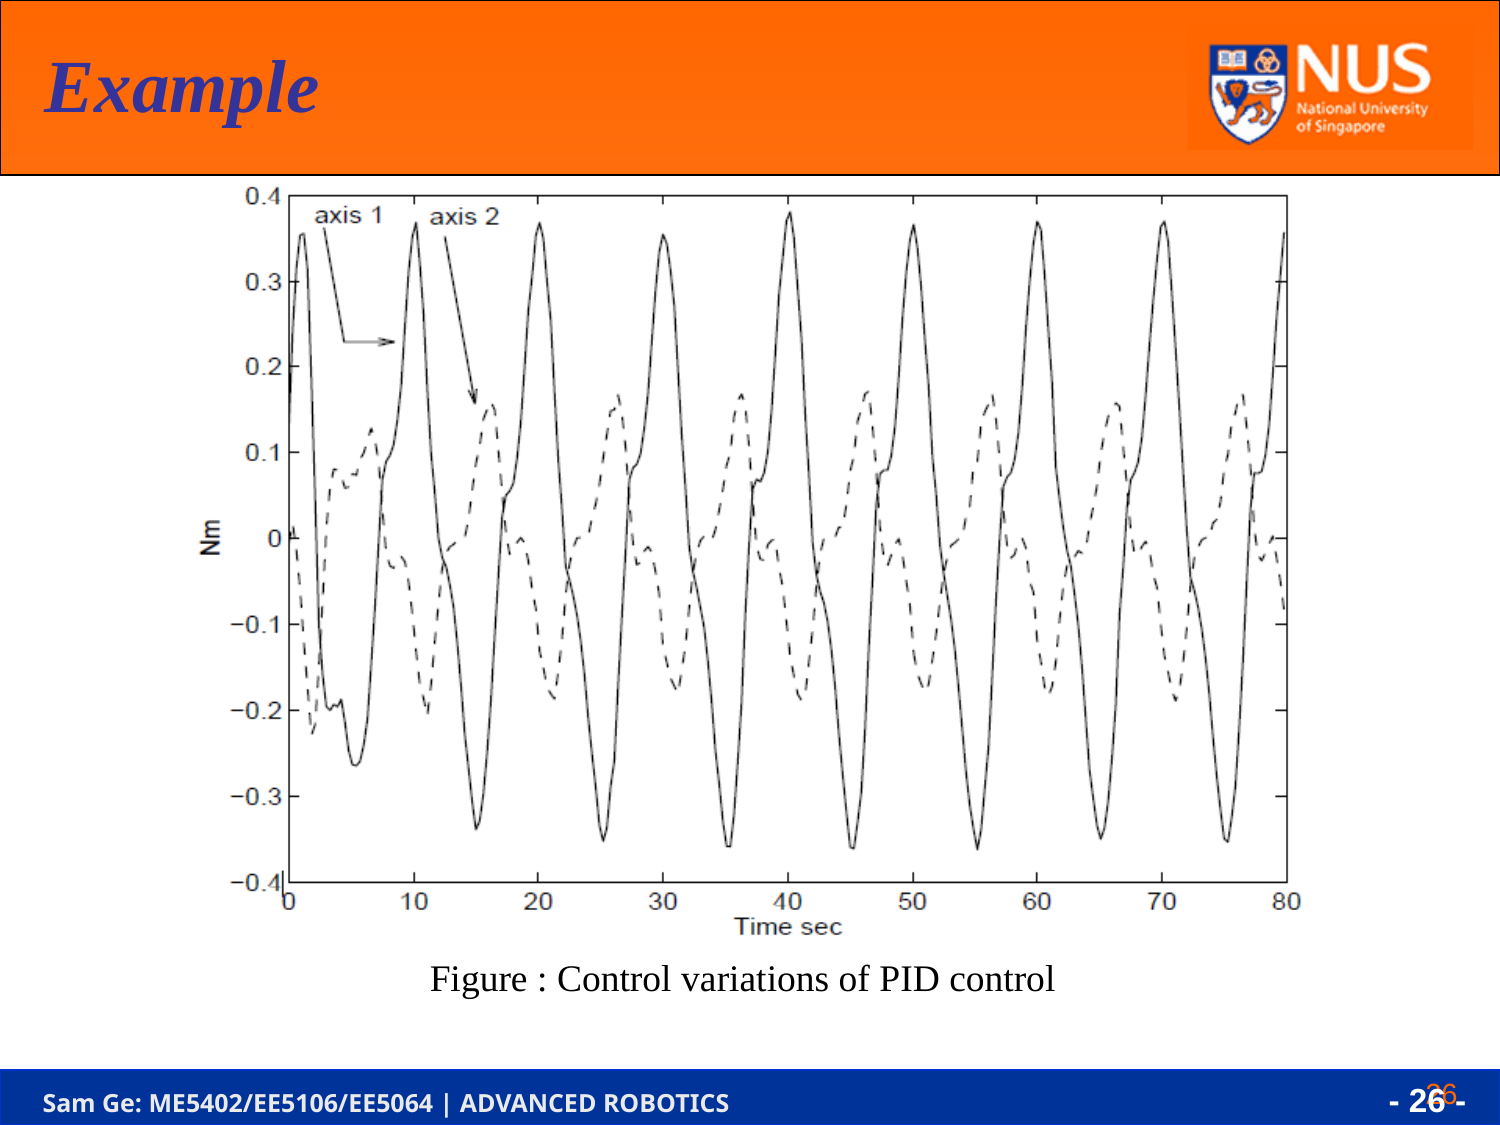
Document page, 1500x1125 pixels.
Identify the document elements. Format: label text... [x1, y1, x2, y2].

text_box Example [30, 29, 335, 135]
slide_number 26 [1122, 1067, 1474, 1125]
picture [190, 178, 1310, 947]
text_box - 26 - [1305, 1071, 1482, 1125]
picture [1187, 24, 1474, 150]
text_box Figure : Control variations of PID control [415, 954, 1072, 1006]
